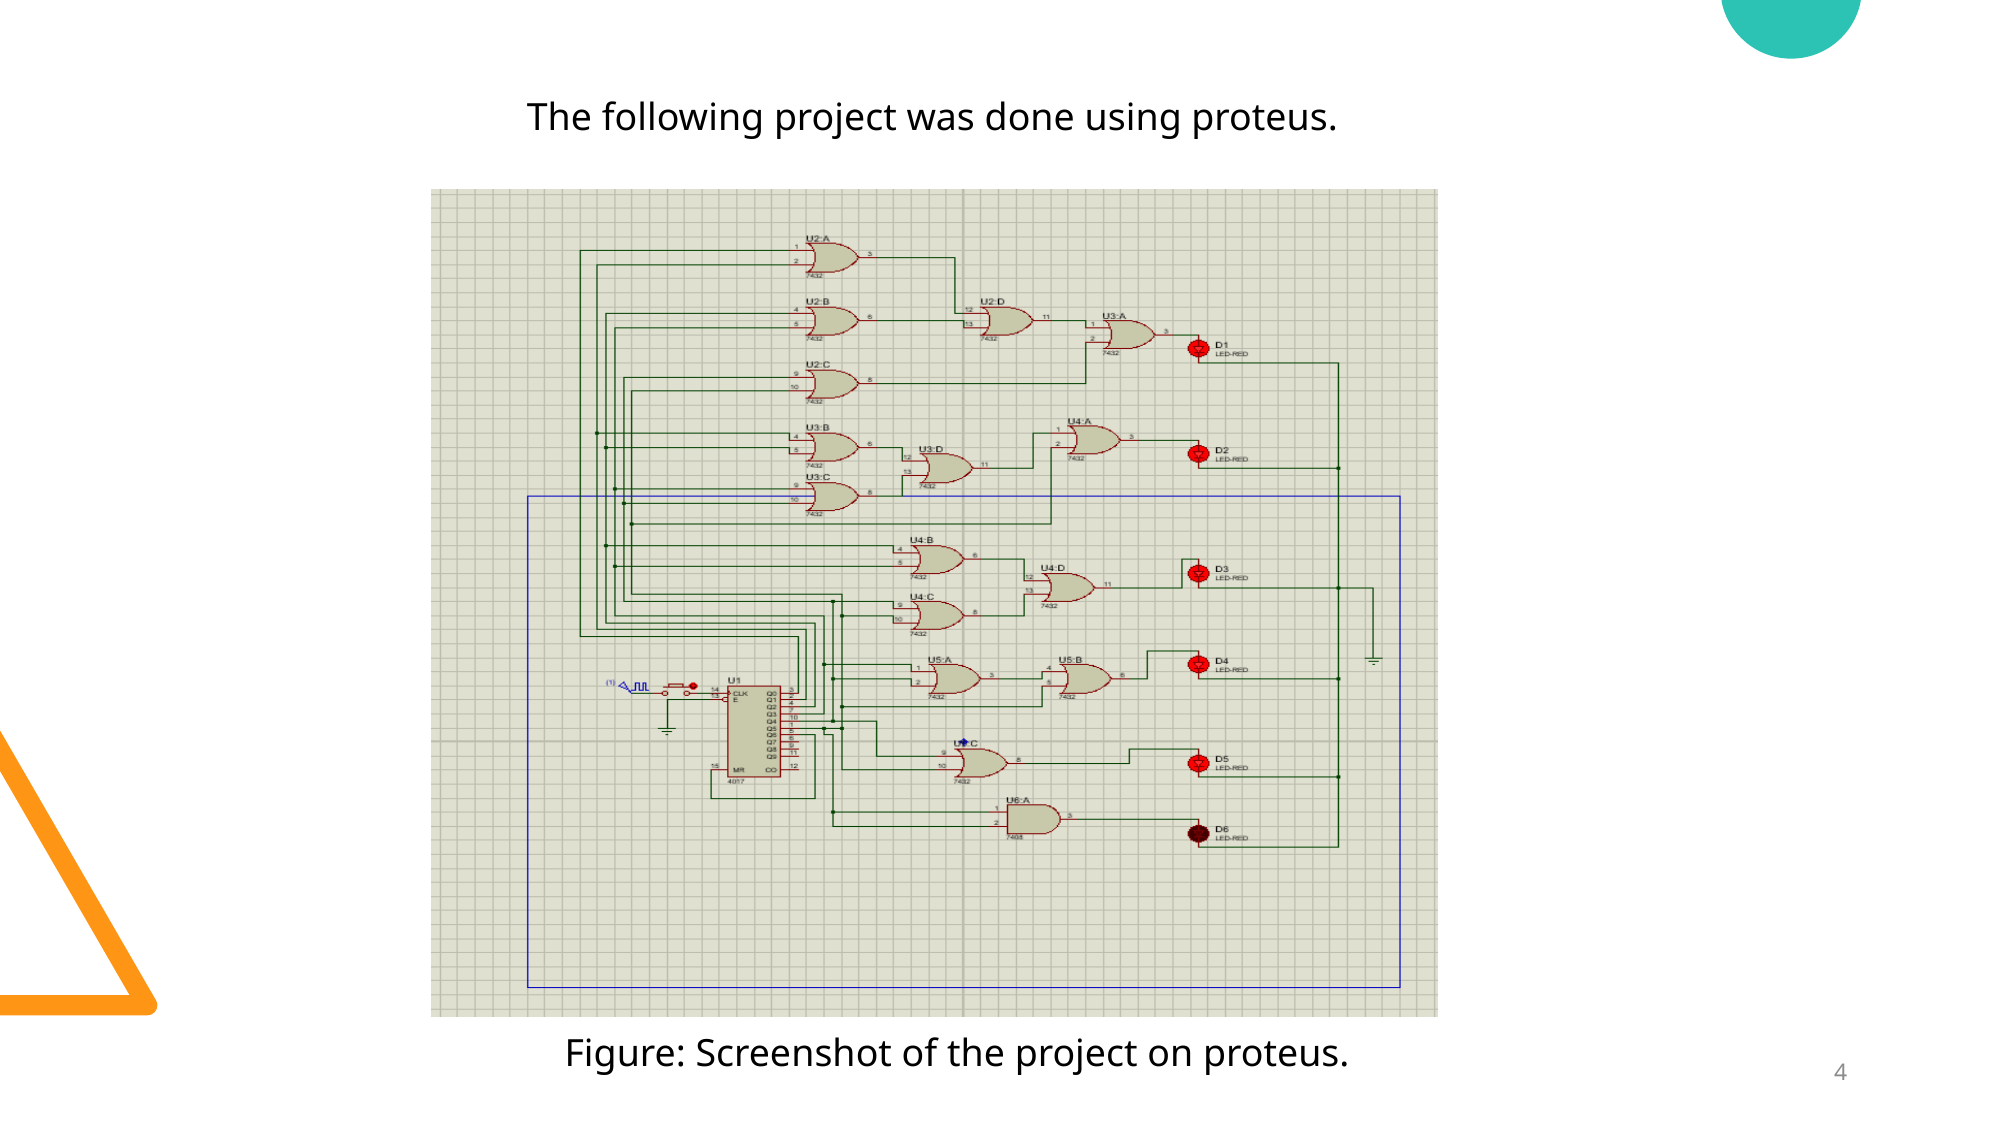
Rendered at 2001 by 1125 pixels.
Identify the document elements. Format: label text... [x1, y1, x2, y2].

text_box Figure: Screenshot of the project on proteus. [549, 1021, 1366, 1082]
picture [431, 189, 1438, 1017]
text_box The following project was done using proteus. [512, 85, 1544, 146]
slide_number 4 [1412, 1042, 1863, 1103]
